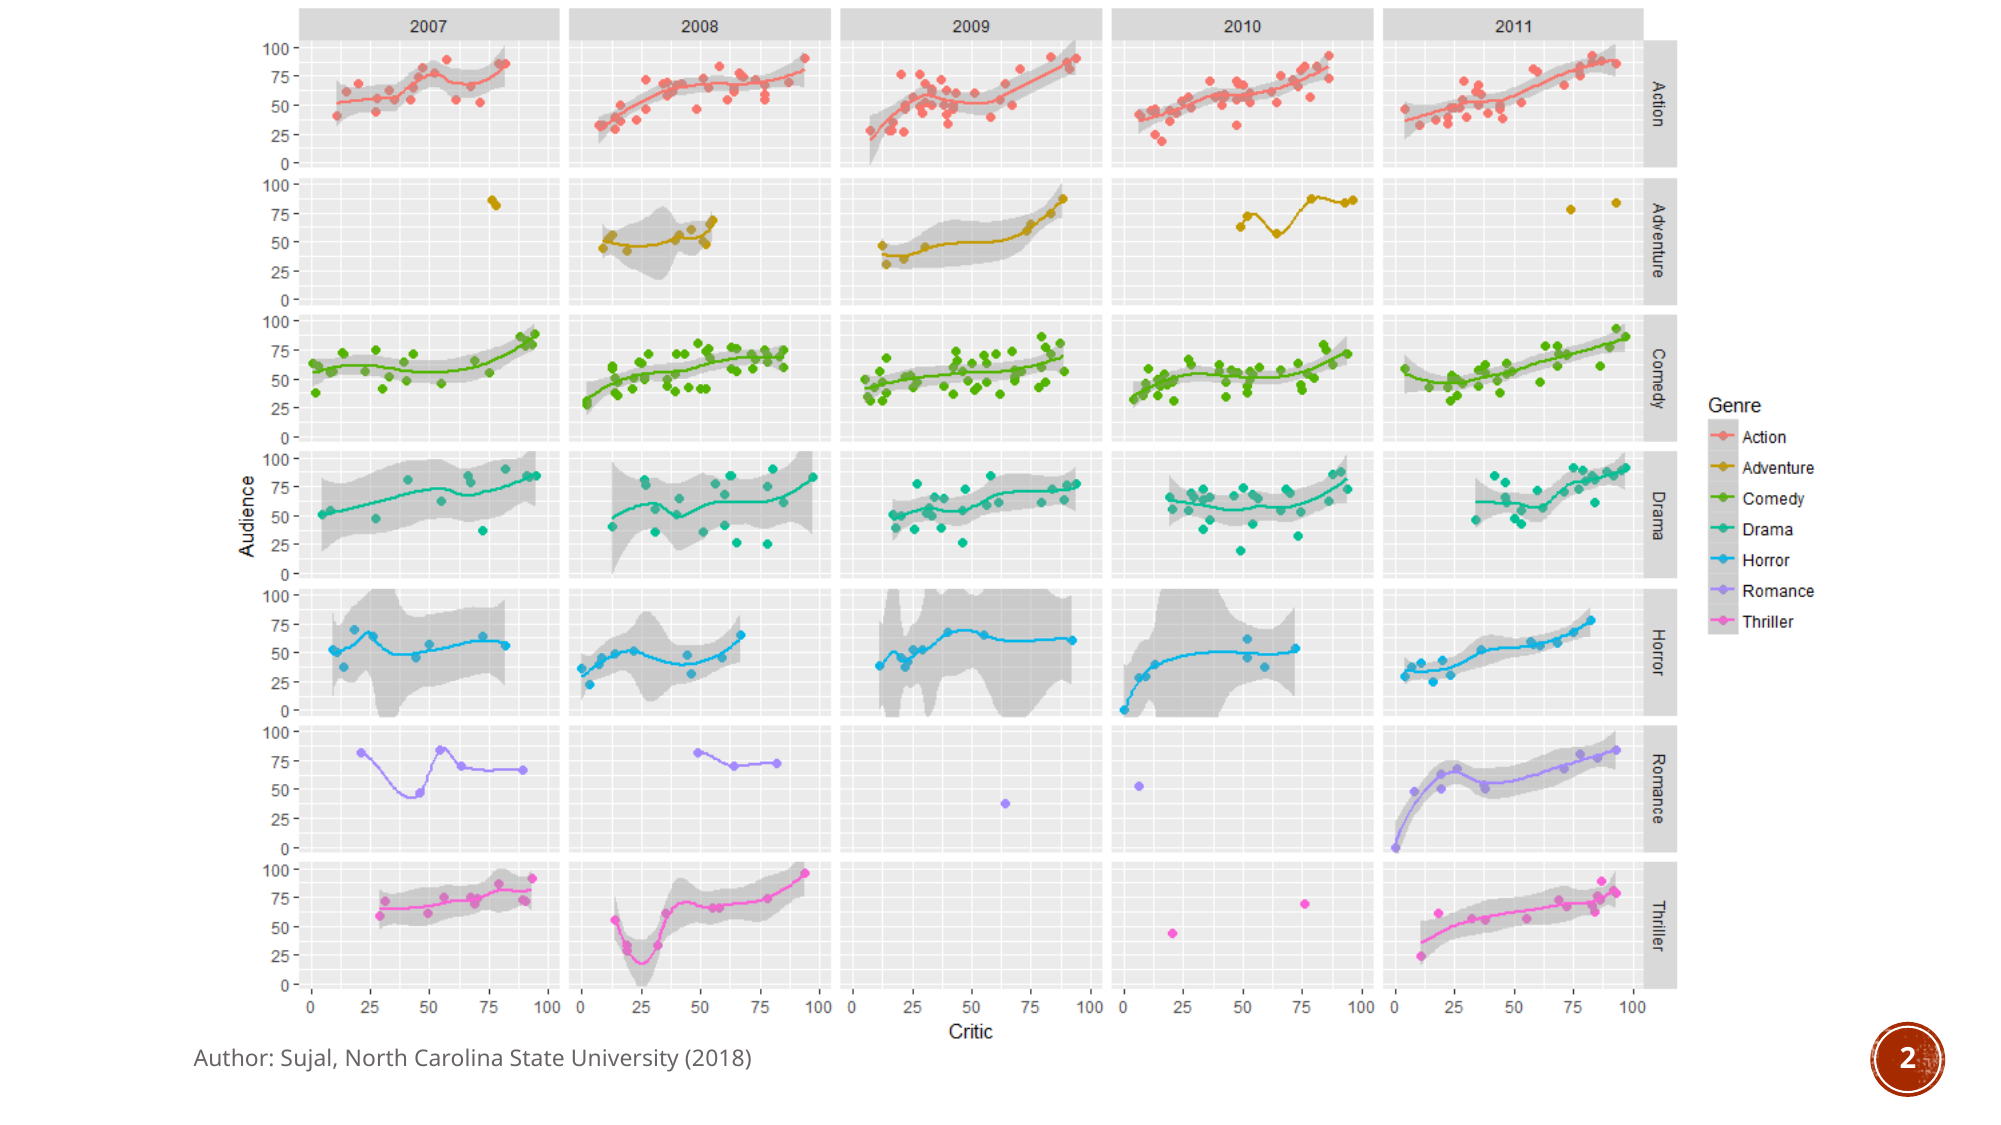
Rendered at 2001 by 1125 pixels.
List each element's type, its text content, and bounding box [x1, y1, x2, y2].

picture [227, 0, 1835, 1047]
slide_number 2 [1855, 1028, 1961, 1089]
footer Author: Sujal, North Carolina State University (2018) [178, 1028, 1217, 1089]
